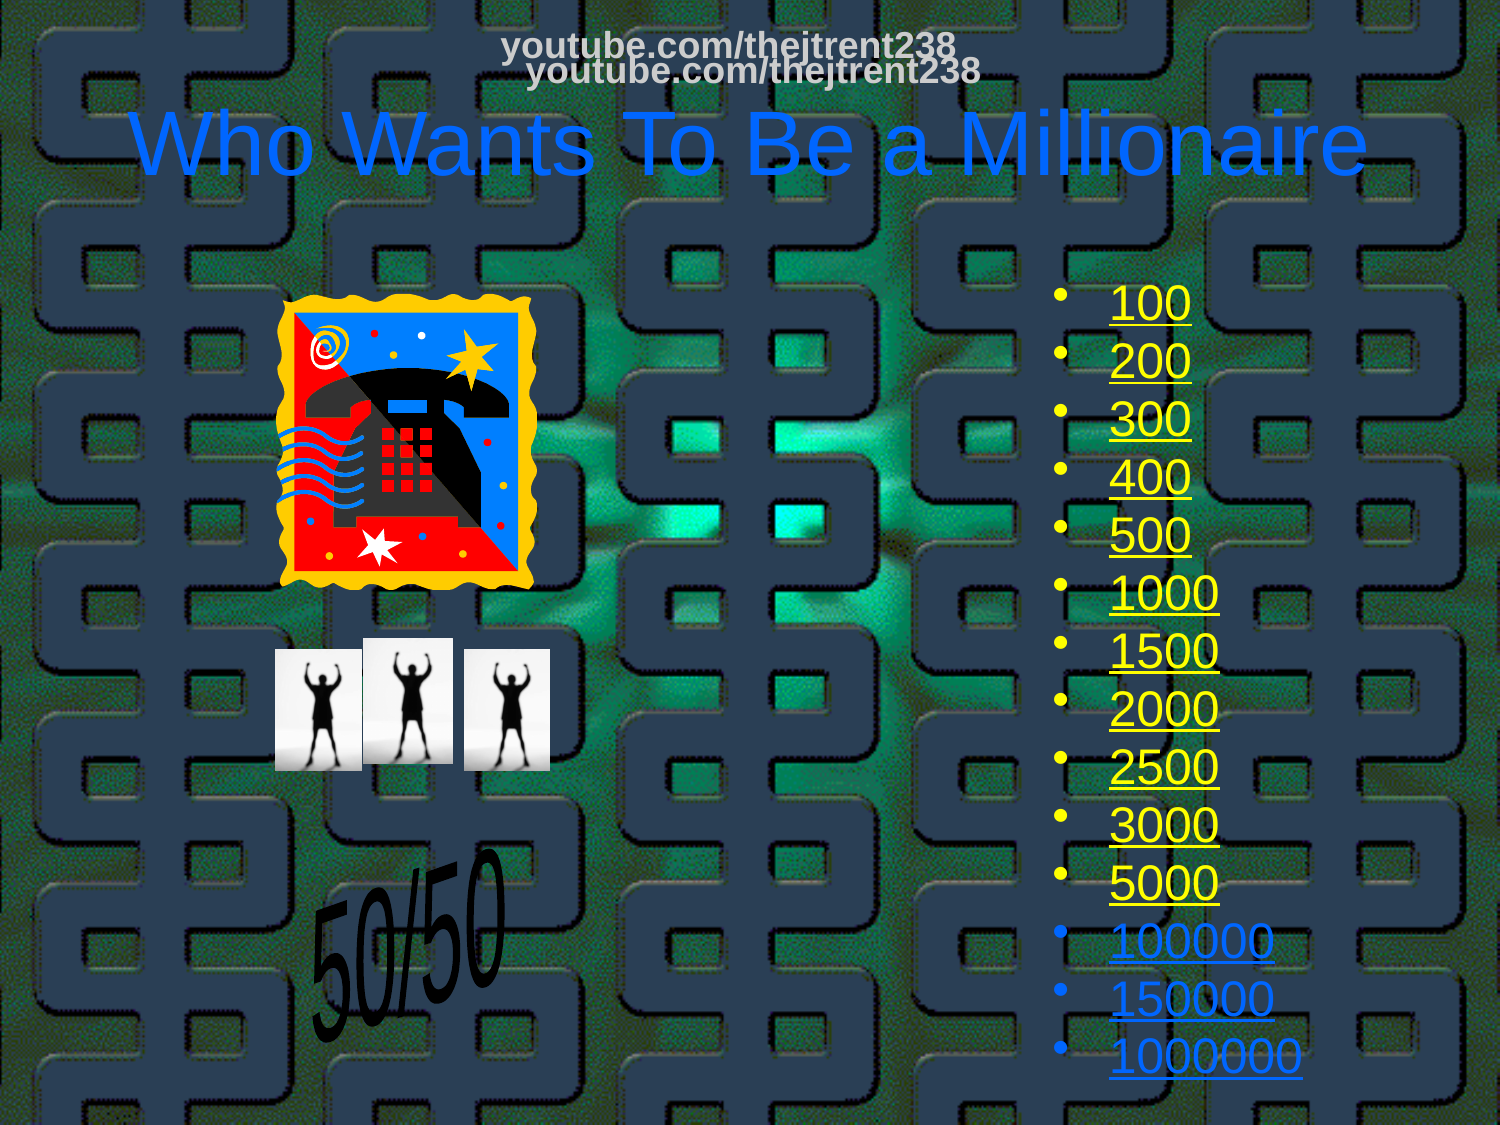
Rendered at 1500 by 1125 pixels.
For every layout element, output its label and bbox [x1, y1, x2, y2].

list [274, 637, 551, 771]
list [274, 293, 538, 591]
picture [0, 0, 1500, 1125]
